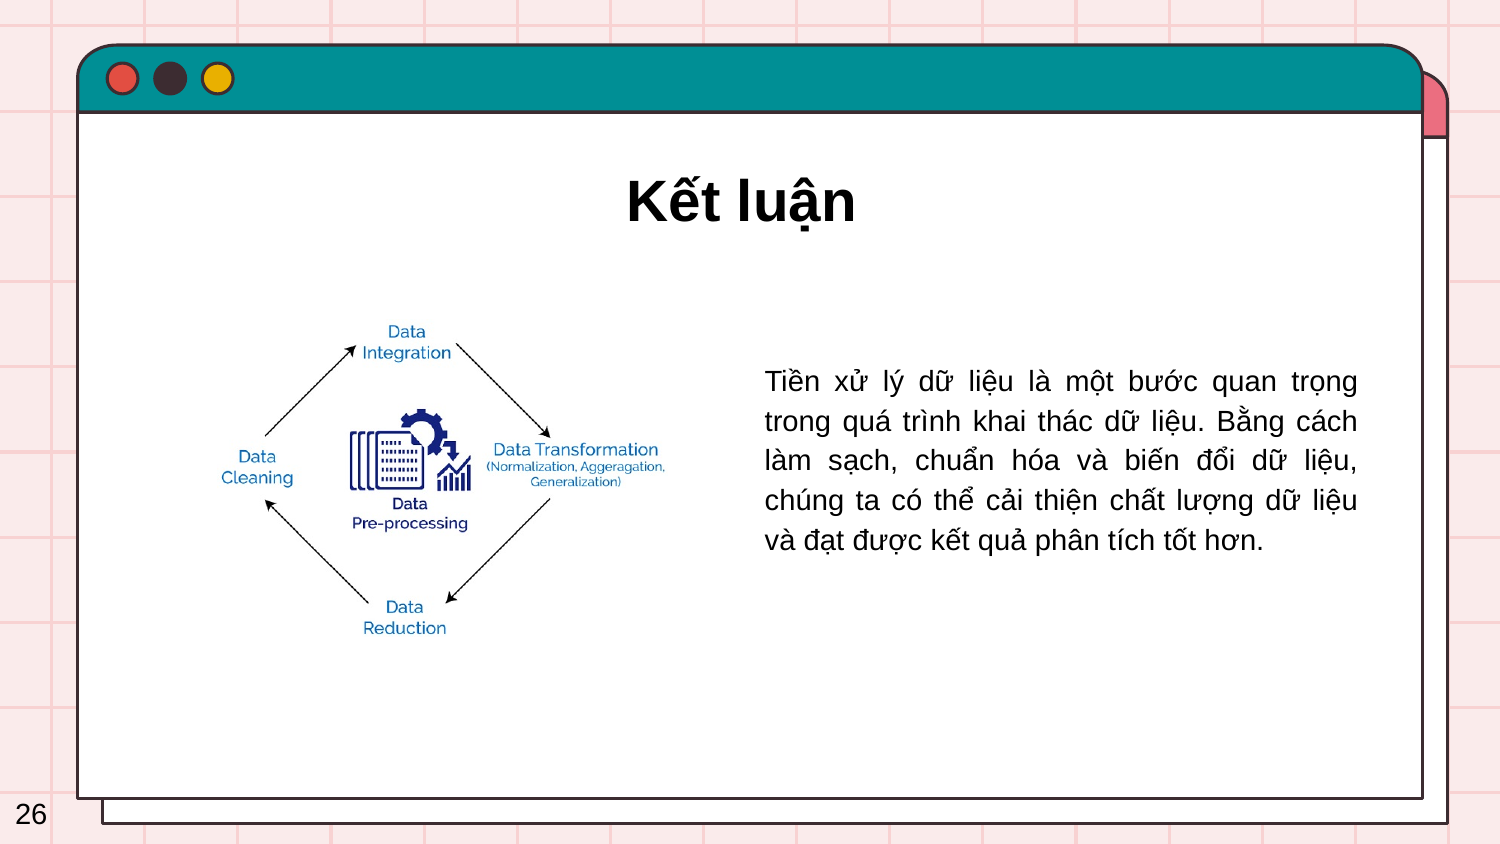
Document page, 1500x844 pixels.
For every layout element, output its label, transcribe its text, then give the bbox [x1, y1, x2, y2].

list Tiền xử lý dữ liệu là một bước quan trọng trong quá trình khai thác dữ liệu. Bằng cách làm sạch, chuẩn hóa và biến đổi dữ liệu, chúng ta có thể cải thiện chất lượng dữ liệu và đạt được kết quả phân tích tốt hơn. [749, 342, 1374, 658]
title Kết luận [147, 148, 1353, 243]
text_box 26 [0, 788, 63, 839]
picture [217, 319, 668, 637]
